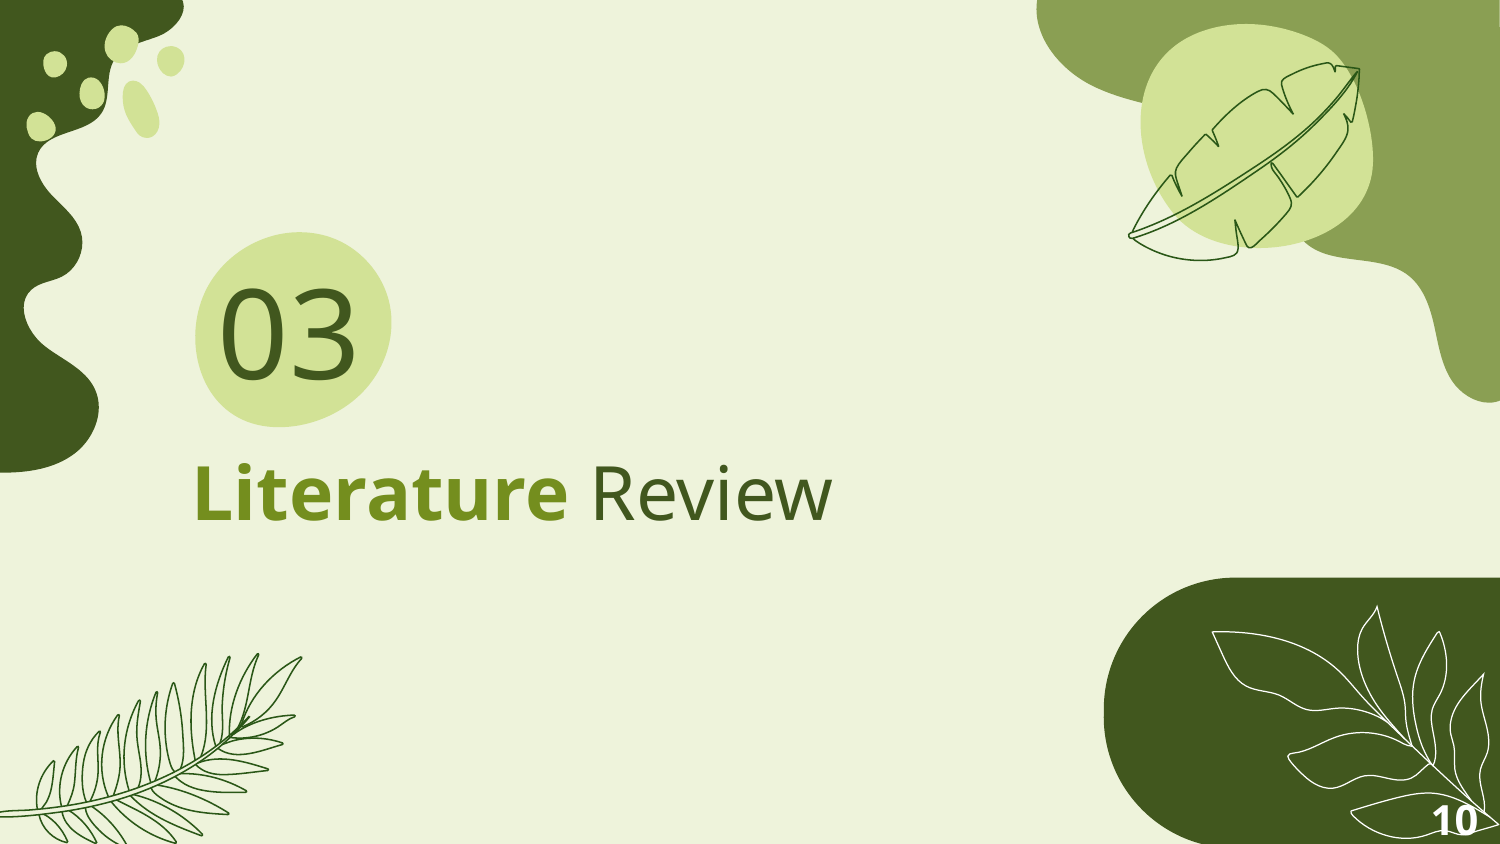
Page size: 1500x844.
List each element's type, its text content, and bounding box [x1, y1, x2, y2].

title Literature Review [176, 456, 931, 551]
title 03 [176, 268, 402, 392]
text_box [220, 232, 373, 268]
text_box [210, 392, 363, 428]
slide_number ‹#› [1403, 779, 1494, 844]
